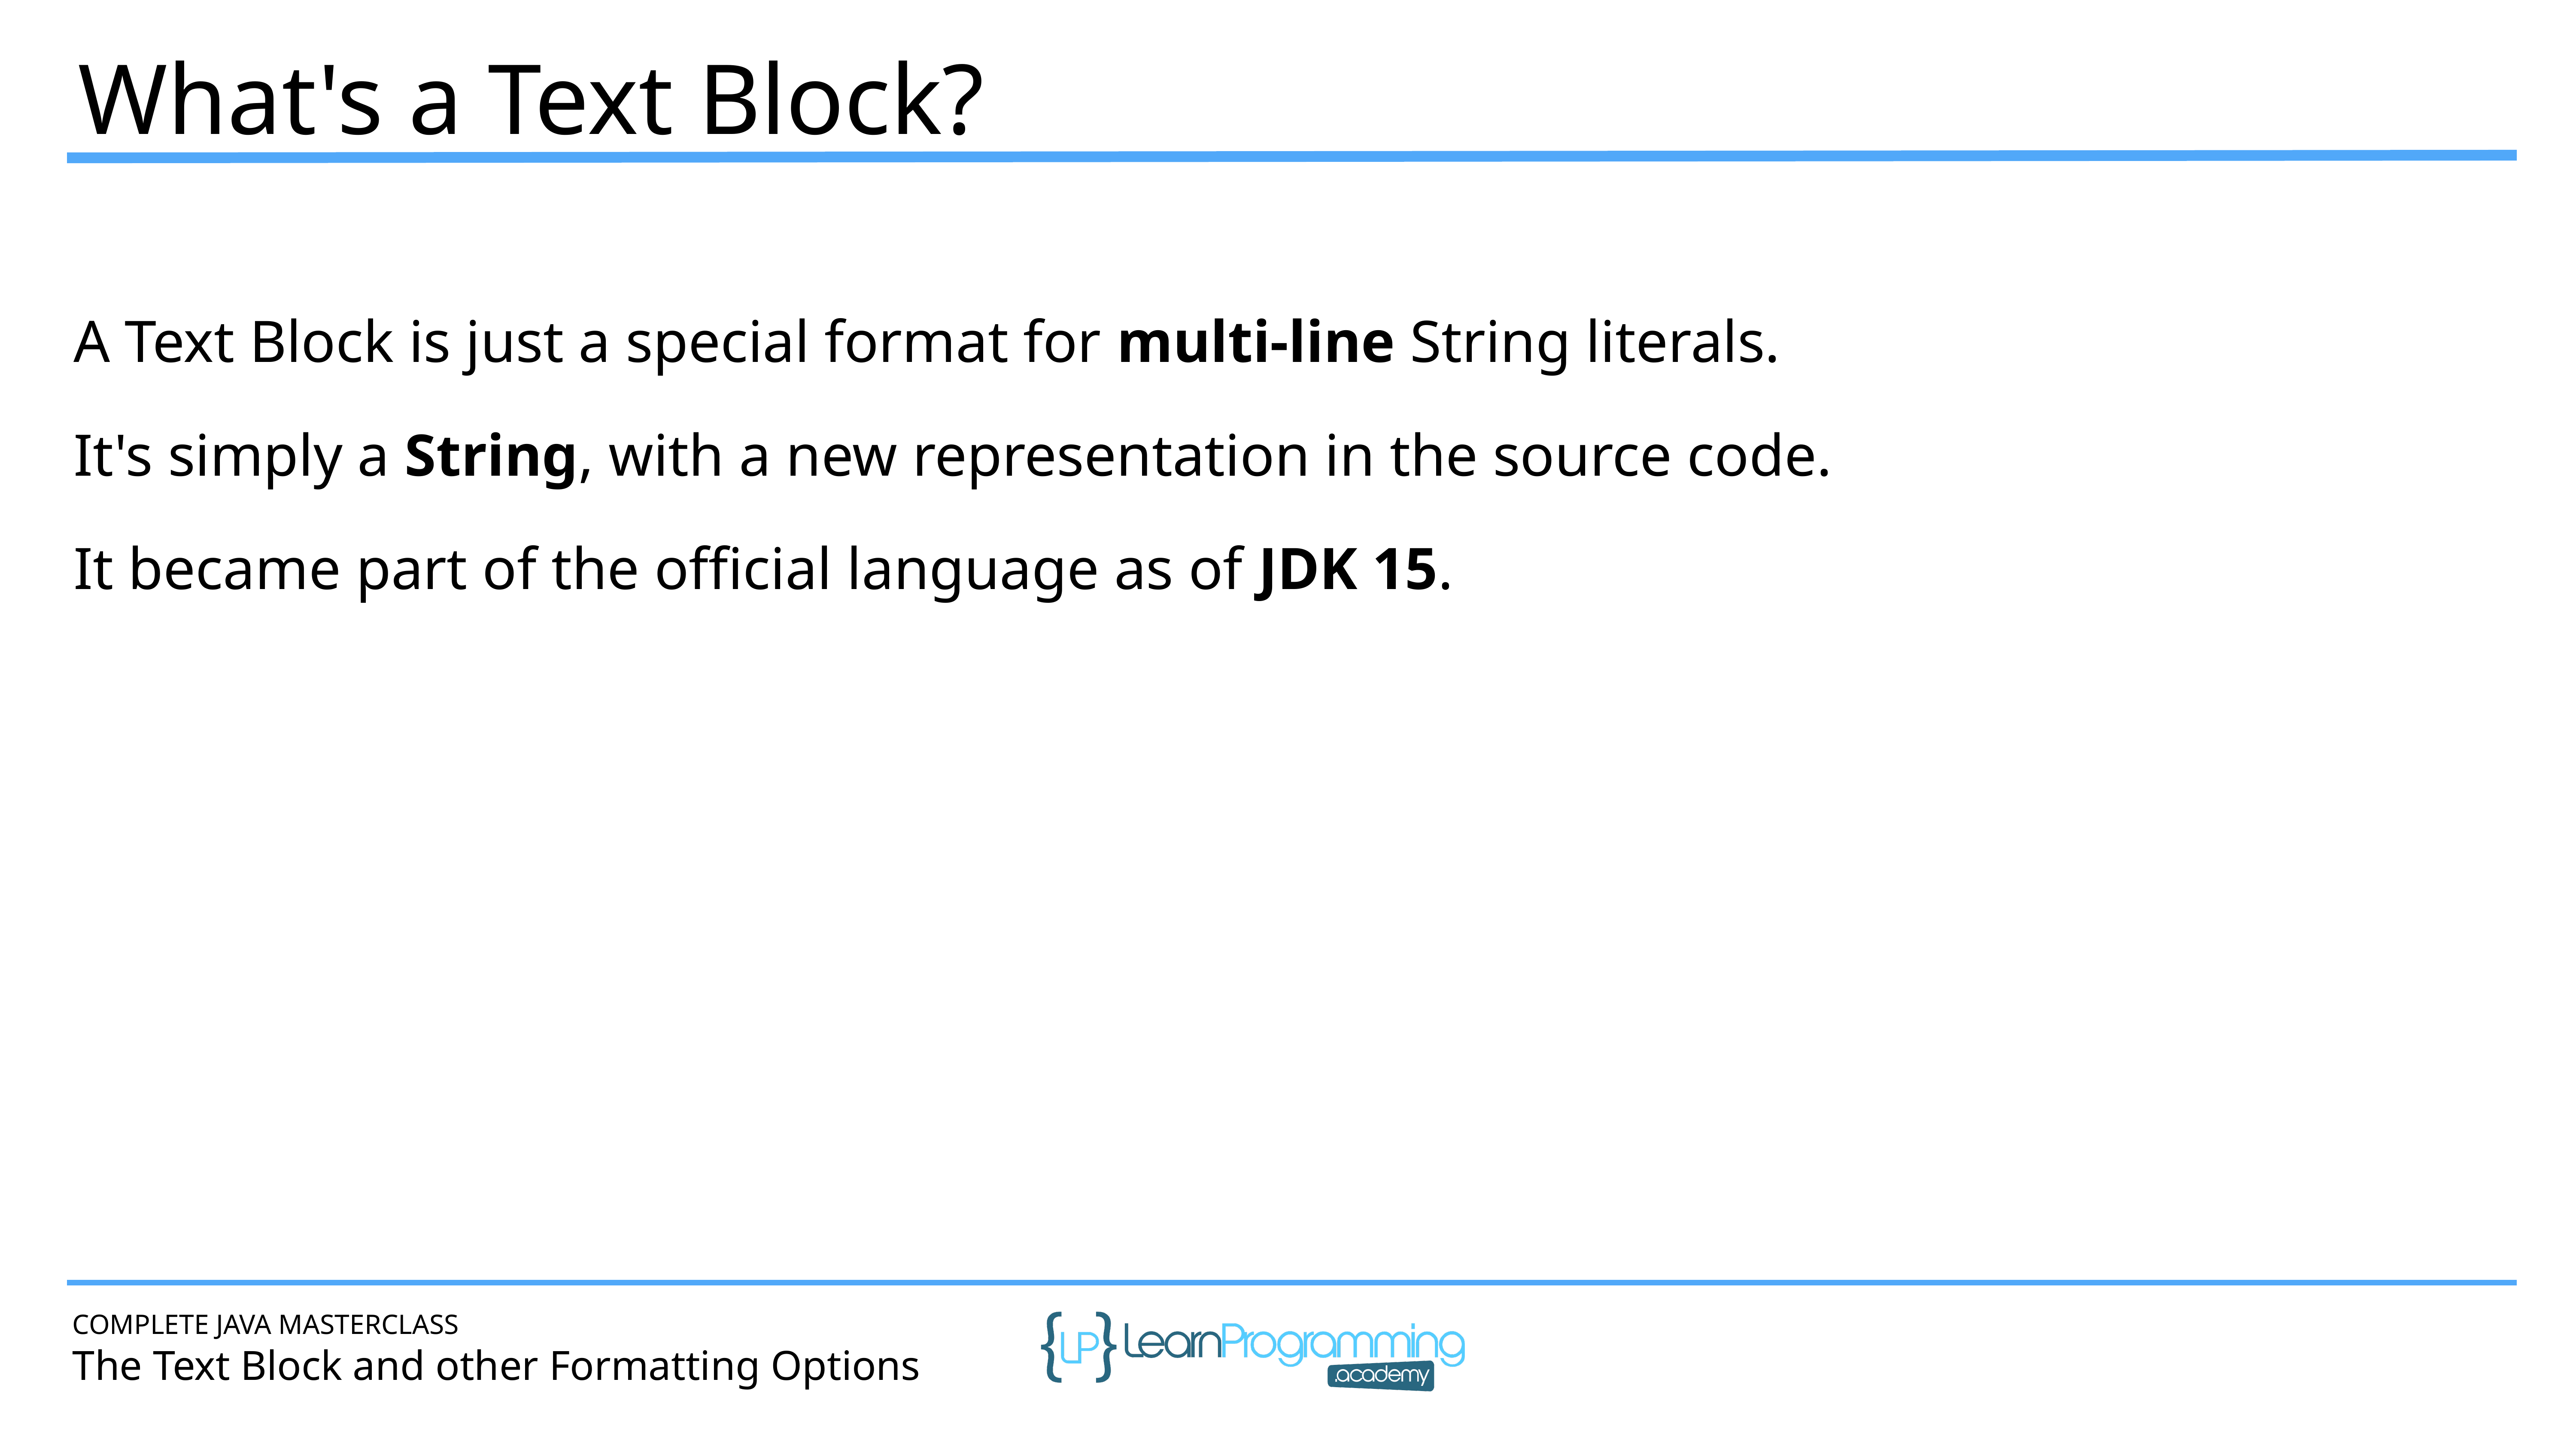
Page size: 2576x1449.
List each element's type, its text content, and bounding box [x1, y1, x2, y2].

picture [1032, 1302, 1477, 1400]
text_box A Text Block is just a special format for multi-line String literals. It's simply a String, with a new representation in the source code. It became part of the official language as of JDK 15. [67, 301, 2517, 1139]
text_box What's a Text Block? [73, 32, 990, 159]
text_box COMPLETE JAVA MASTERCLASS The Text Block and other Formatting Options [67, 1302, 1030, 1394]
